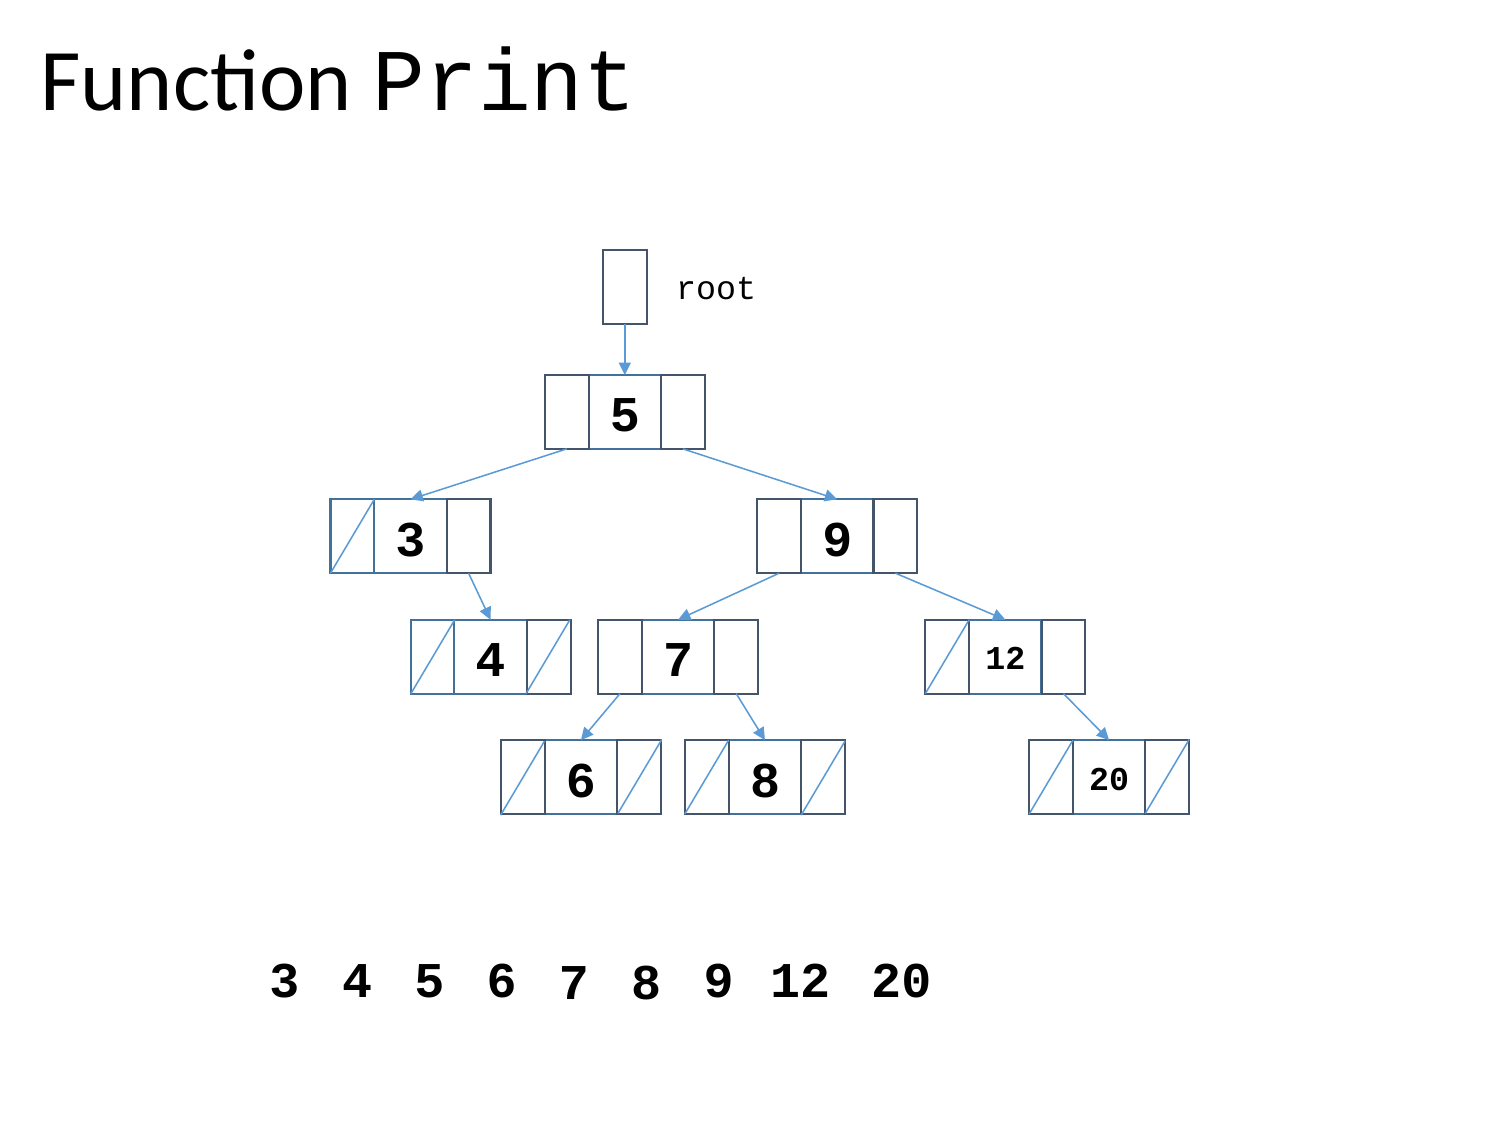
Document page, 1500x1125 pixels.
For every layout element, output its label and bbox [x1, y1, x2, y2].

text_box [330, 249, 1190, 816]
title [25, 26, 1469, 138]
text_box [248, 940, 845, 1017]
text_box [660, 258, 980, 314]
text_box [852, 940, 951, 1015]
